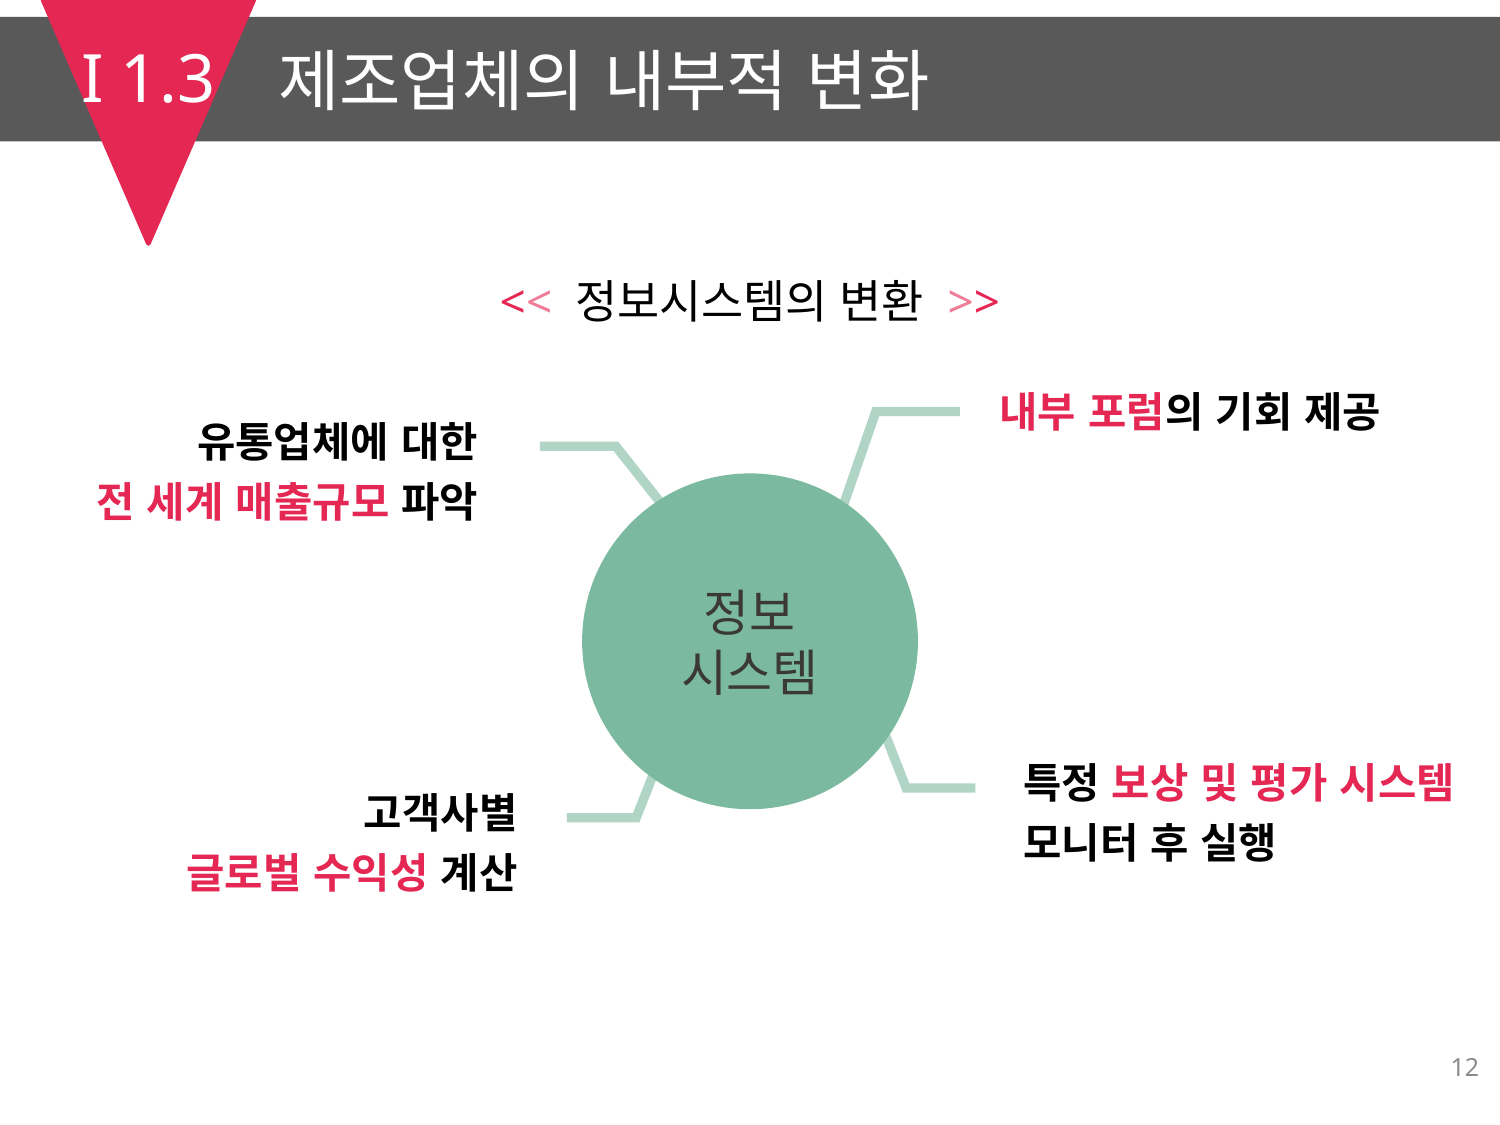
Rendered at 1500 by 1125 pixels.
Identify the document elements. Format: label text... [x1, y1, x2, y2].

text_box 특정 보상 및 평가 시스템 모니터 후 실행 [1008, 749, 1471, 875]
text_box [539, 445, 661, 503]
text_box << 정보시스템의 변환 >> [0, 265, 1500, 336]
text_box 고객사별 글로벌 수익성 계산 [171, 779, 533, 905]
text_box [0, 0, 1500, 244]
text_box [566, 767, 654, 819]
text_box 12 [1144, 1036, 1495, 1097]
text_box 정보 시스템 [584, 475, 916, 808]
text_box [843, 410, 960, 506]
text_box 내부 포럼의 기회 제공 [984, 377, 1397, 443]
text_box [885, 729, 976, 790]
text_box 유통업체에 대한 전 세계 매출규모 파악 [81, 408, 493, 534]
